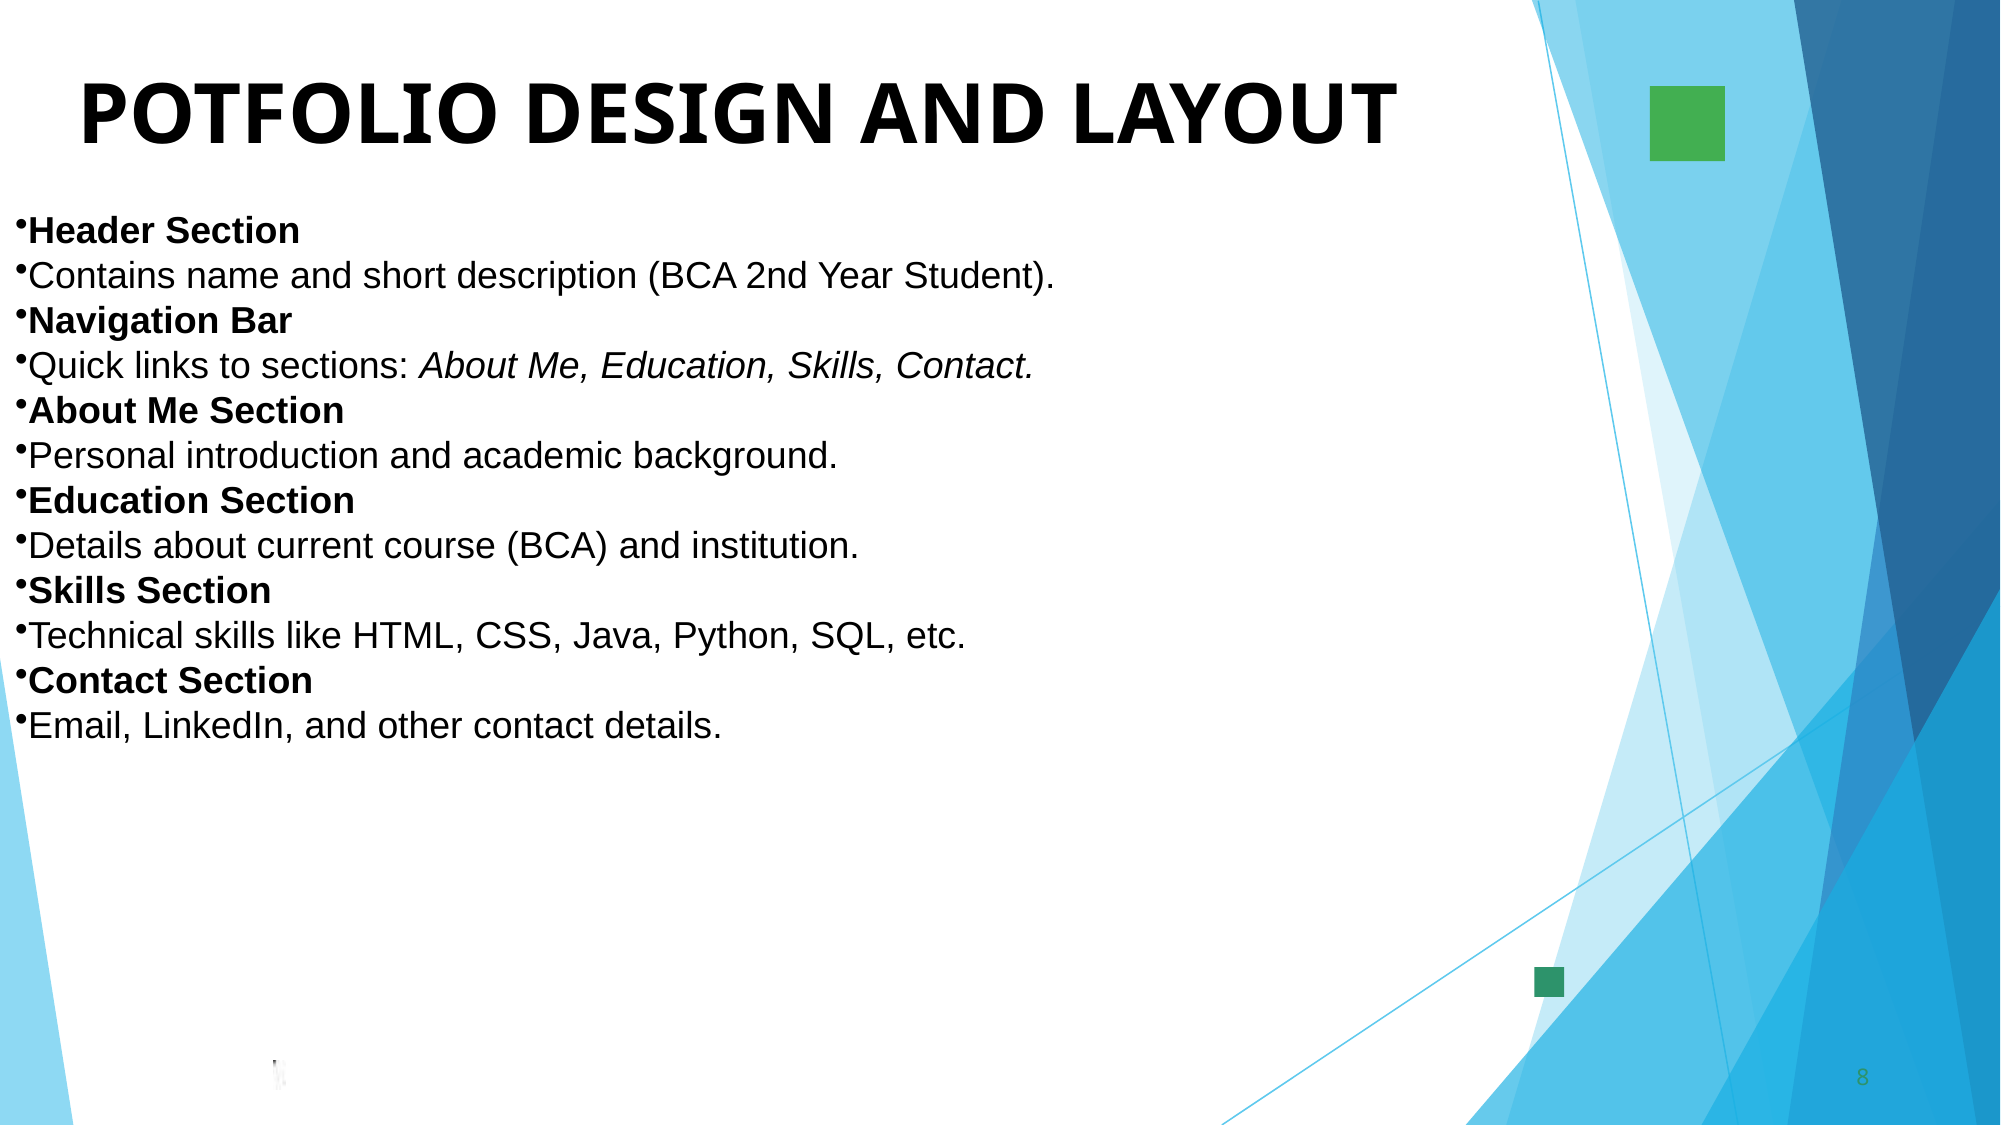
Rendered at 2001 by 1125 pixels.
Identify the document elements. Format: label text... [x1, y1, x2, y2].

text_box Header Section Contains name and short description (BCA 2nd Year Student). Navigation Bar Quick links to sections: About Me, Education, Skills, Contact. About Me Section Personal introduction and academic background. Education Section Details about current course (BCA) and institution. Skills Section Technical skills like HTML, CSS, Java, Python, SQL, etc. Contact Section Email, LinkedIn, and other contact details. [0, 198, 1888, 799]
text_box [1649, 86, 1725, 162]
text_box [1534, 967, 1565, 997]
text_box 8 [1849, 1061, 1888, 1095]
picture [273, 1060, 287, 1091]
text_box POTFOLIO DESIGN AND LAYOUT [74, 57, 1518, 160]
